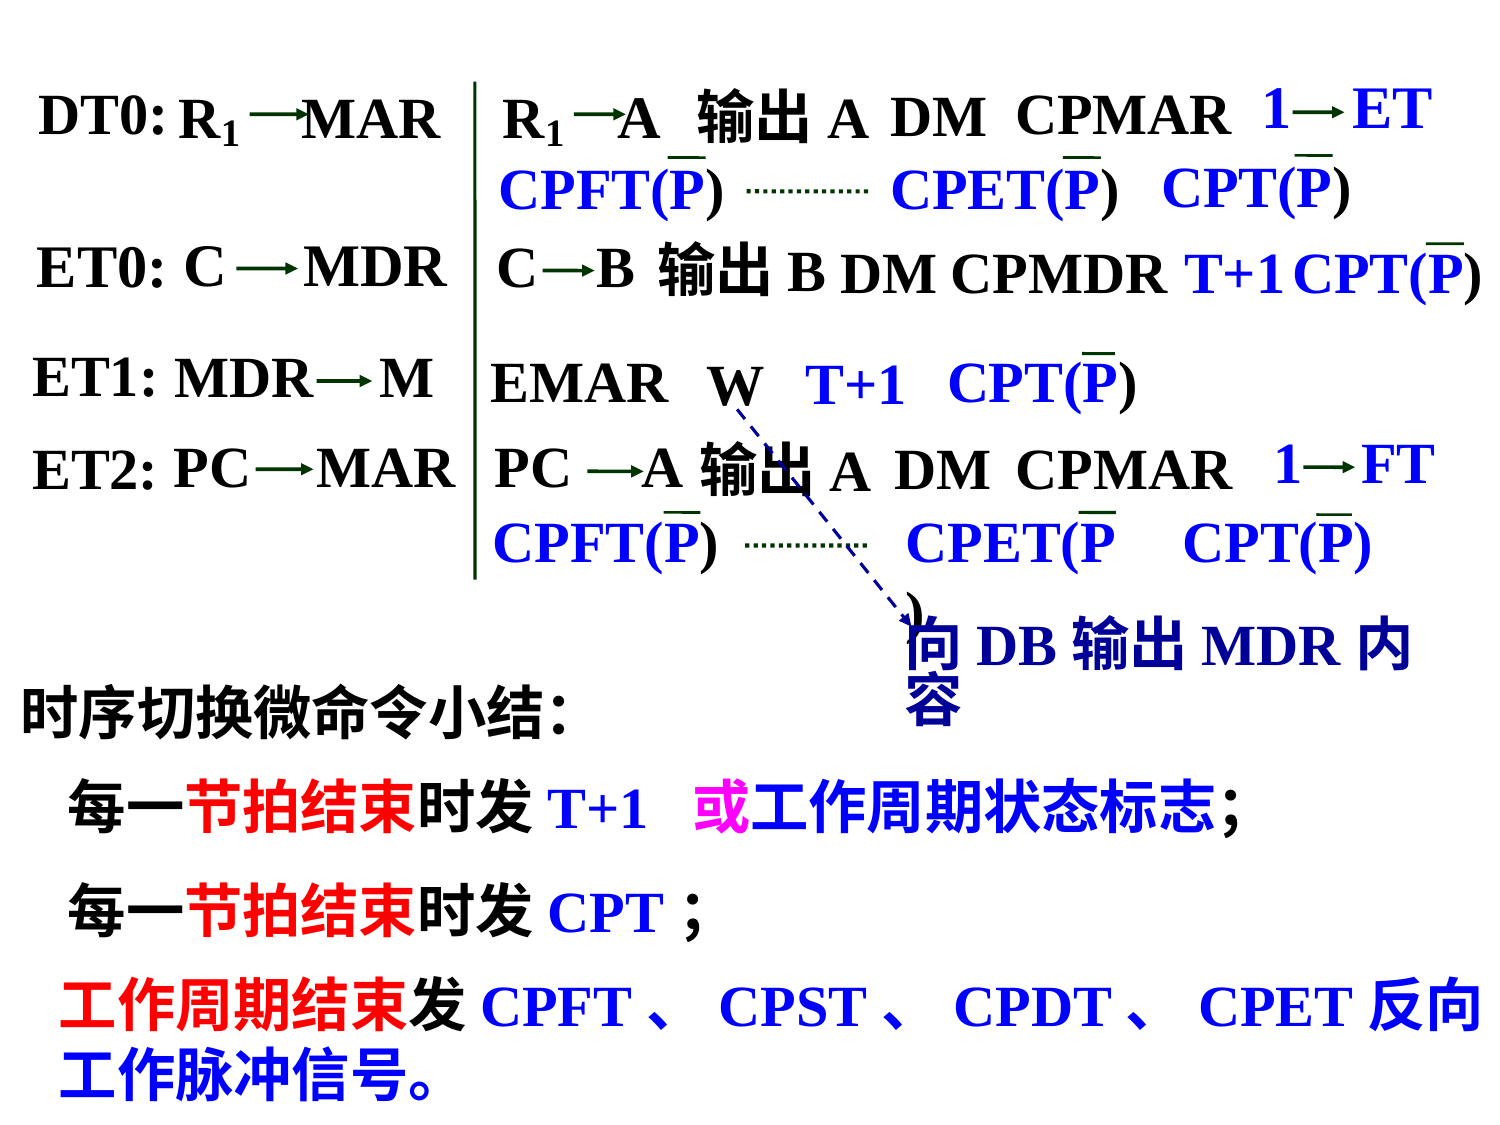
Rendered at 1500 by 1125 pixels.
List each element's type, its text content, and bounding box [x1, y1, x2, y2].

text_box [21, 66, 1500, 313]
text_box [479, 435, 704, 494]
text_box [159, 435, 478, 508]
text_box ET2: [17, 423, 191, 509]
text_box CPMAR [1000, 423, 1265, 509]
text_box 每一节拍结束时发CPT； [53, 866, 1471, 952]
text_box W [691, 340, 784, 425]
text_box 输出A [684, 425, 935, 511]
text_box 向DB输出MDR内容 [889, 613, 1457, 741]
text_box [931, 336, 1170, 423]
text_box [890, 496, 1146, 582]
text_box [159, 344, 474, 417]
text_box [1167, 496, 1413, 582]
text_box 工作周期结束发CPFT、CPST、CPDT、CPET反向工作脉冲信号。 [58, 961, 1500, 1116]
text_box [1258, 431, 1475, 504]
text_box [477, 496, 754, 582]
text_box T+1 [790, 339, 927, 424]
text_box ET1: [17, 330, 189, 416]
text_box 每一节拍结束时发T+1 或工作周期状态标志； [53, 763, 1471, 848]
text_box EMAR [475, 336, 706, 422]
text_box DM [935, 431, 1000, 494]
text_box 时序切换微命令小结： [5, 668, 904, 754]
